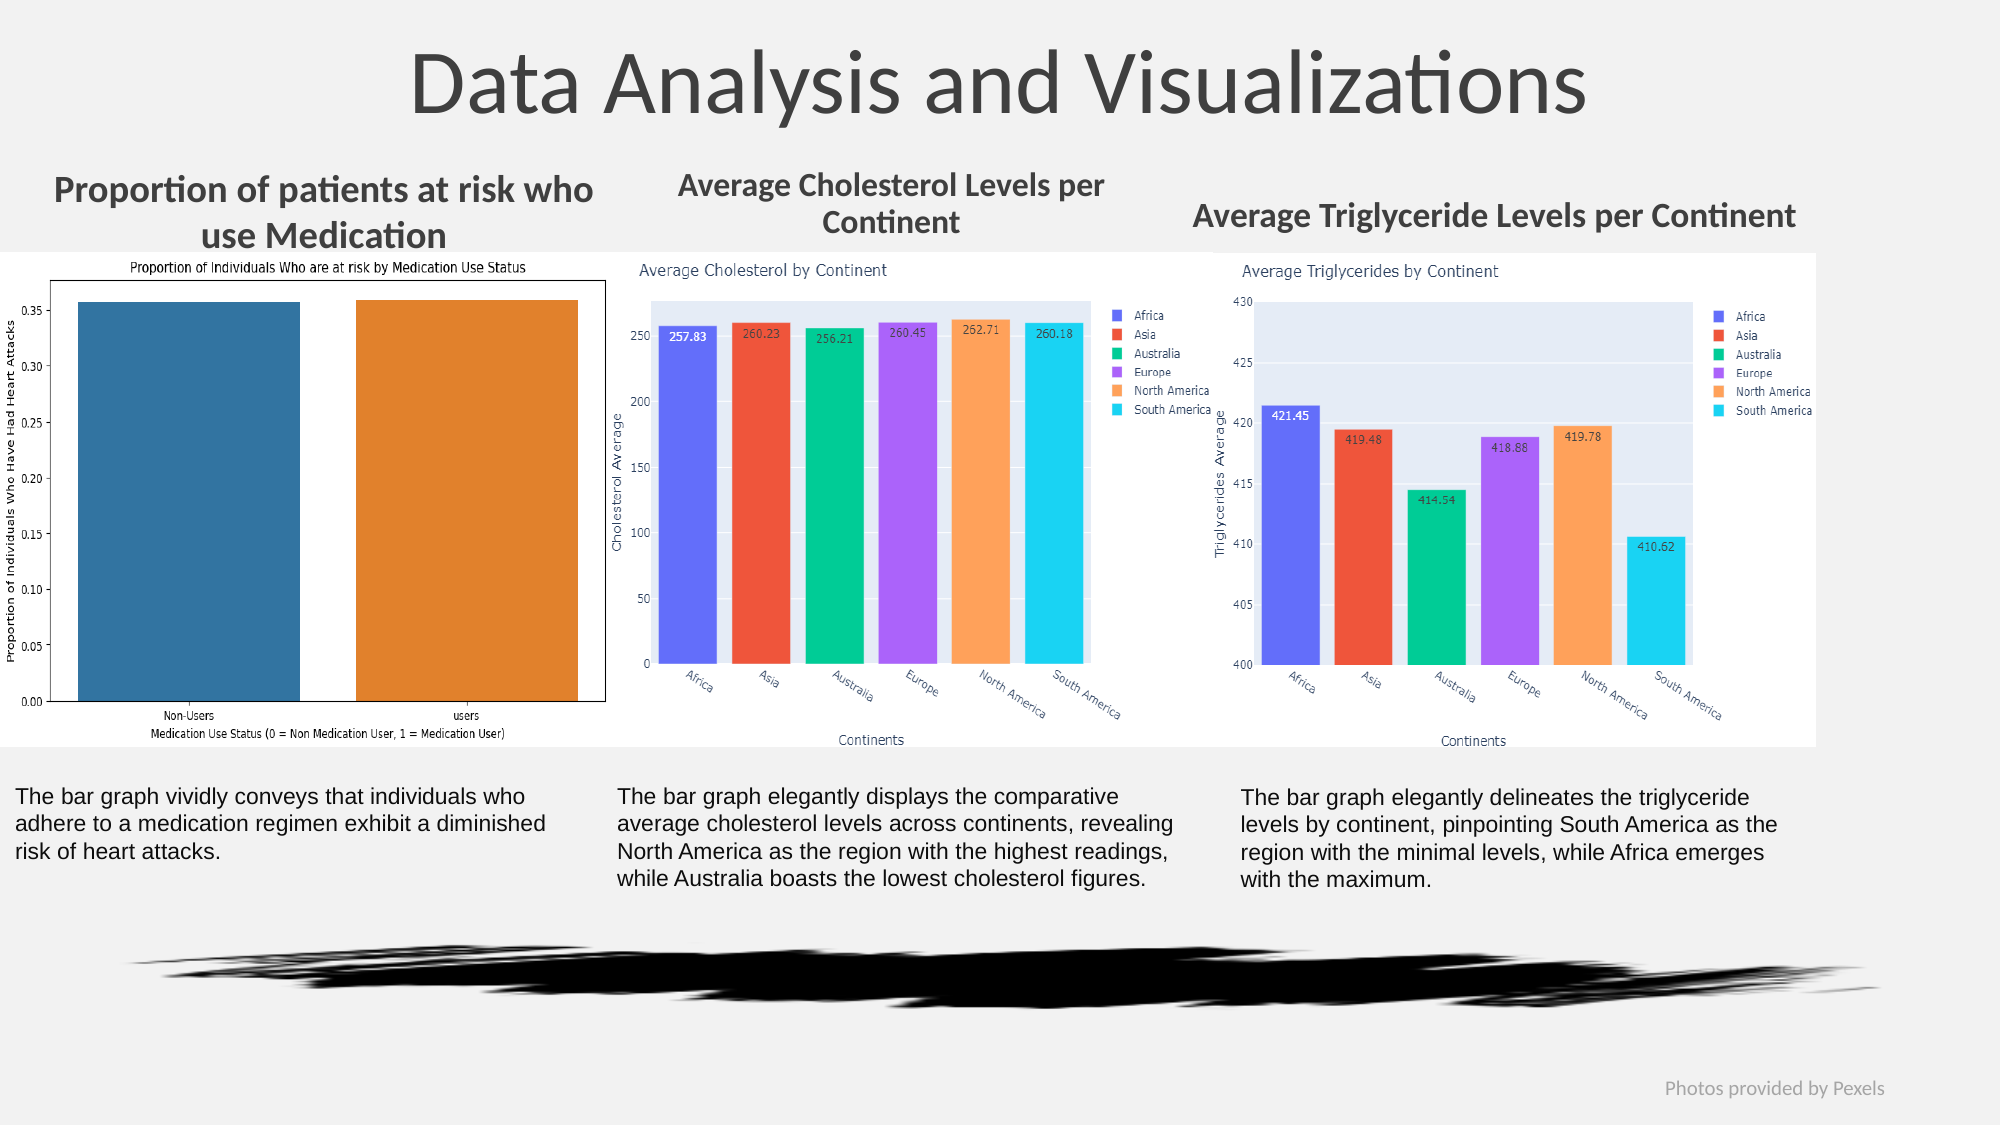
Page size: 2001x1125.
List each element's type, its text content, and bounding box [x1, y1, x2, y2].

title Data Analysis and Visualizations [99, 24, 1900, 144]
text_box The bar graph vividly conveys that individuals who adhere to a medication regimen exhibit a diminished risk of heart attacks. [0, 754, 602, 872]
picture [0, 252, 1816, 748]
list Average Cholesterol Levels per Continent [608, 159, 1175, 249]
list Average Triglyceride Levels per Continent [1174, 154, 1816, 243]
text_box The bar graph elegantly delineates the triglyceride levels by continent, pinpointing South America as the region with the minimal levels, while Africa emerges with the maximum. [1225, 774, 1815, 900]
text_box The bar graph elegantly displays the comparative average cholesterol levels across continents, revealing North America as the region with the highest readings, while Australia boasts the lowest cholesterol figures. [602, 754, 1213, 899]
picture [99, 933, 1901, 1023]
text_box Proportion of patients at risk who use Medication [29, 172, 619, 251]
